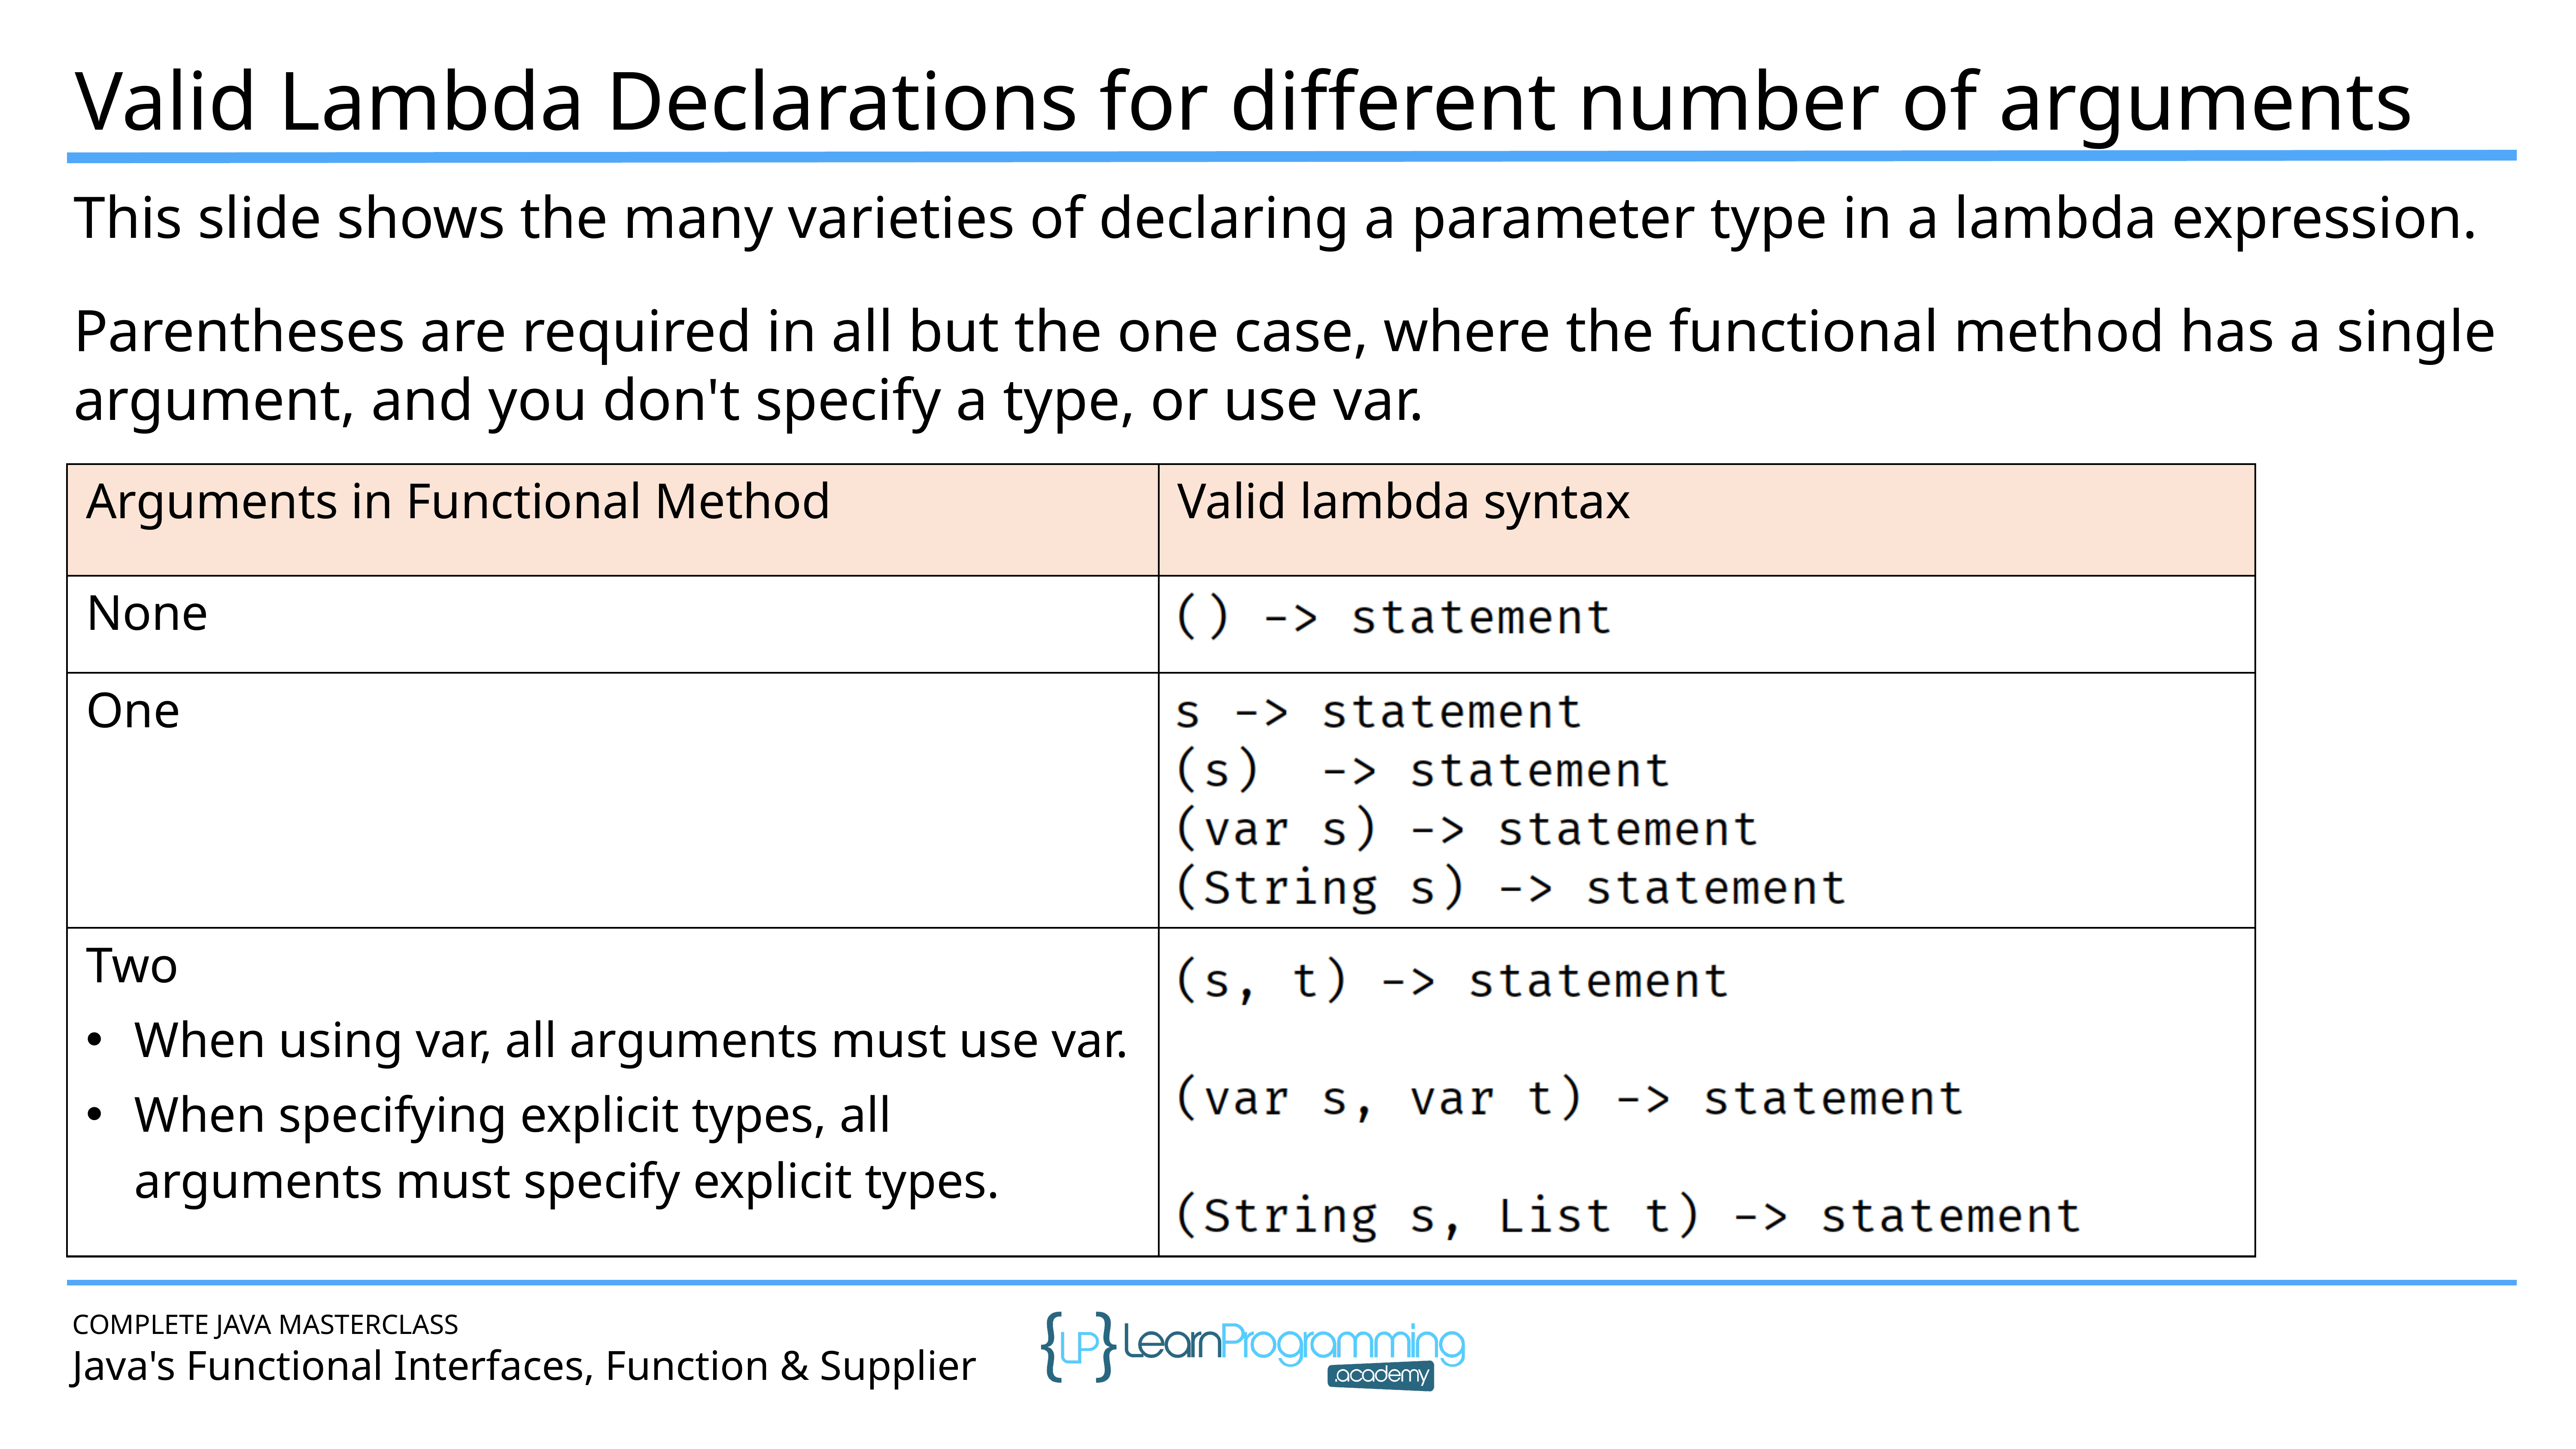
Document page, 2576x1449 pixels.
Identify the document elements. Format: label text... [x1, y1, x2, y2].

picture [1174, 950, 2087, 1246]
picture [1032, 1302, 1477, 1400]
table_cell One [68, 674, 1158, 927]
picture [1174, 690, 1847, 917]
text_box This slide shows the many varieties of declaring a parameter type in a lambda expression. Parentheses are required in all but the one case, where the functional method has a single argument, and you don't specify a type, or use var. [67, 177, 2517, 1263]
picture [1174, 590, 1617, 643]
table_cell Two When using var, all arguments must use var. When specifying explicit types, all arguments must specify explicit types. [68, 929, 1158, 1255]
table_cell [1160, 577, 2254, 672]
table_header Valid lambda syntax [1160, 465, 2254, 575]
table_cell [1160, 674, 2254, 927]
table_header Arguments in Functional Method [68, 465, 1158, 575]
text_box COMPLETE JAVA MASTERCLASS Java's Functional Interfaces, Function & Supplier [67, 1302, 1030, 1394]
table_cell None [68, 577, 1158, 672]
text_box Valid Lambda Declarations for different number of arguments [69, 44, 2421, 152]
table_cell [1160, 929, 2254, 1255]
